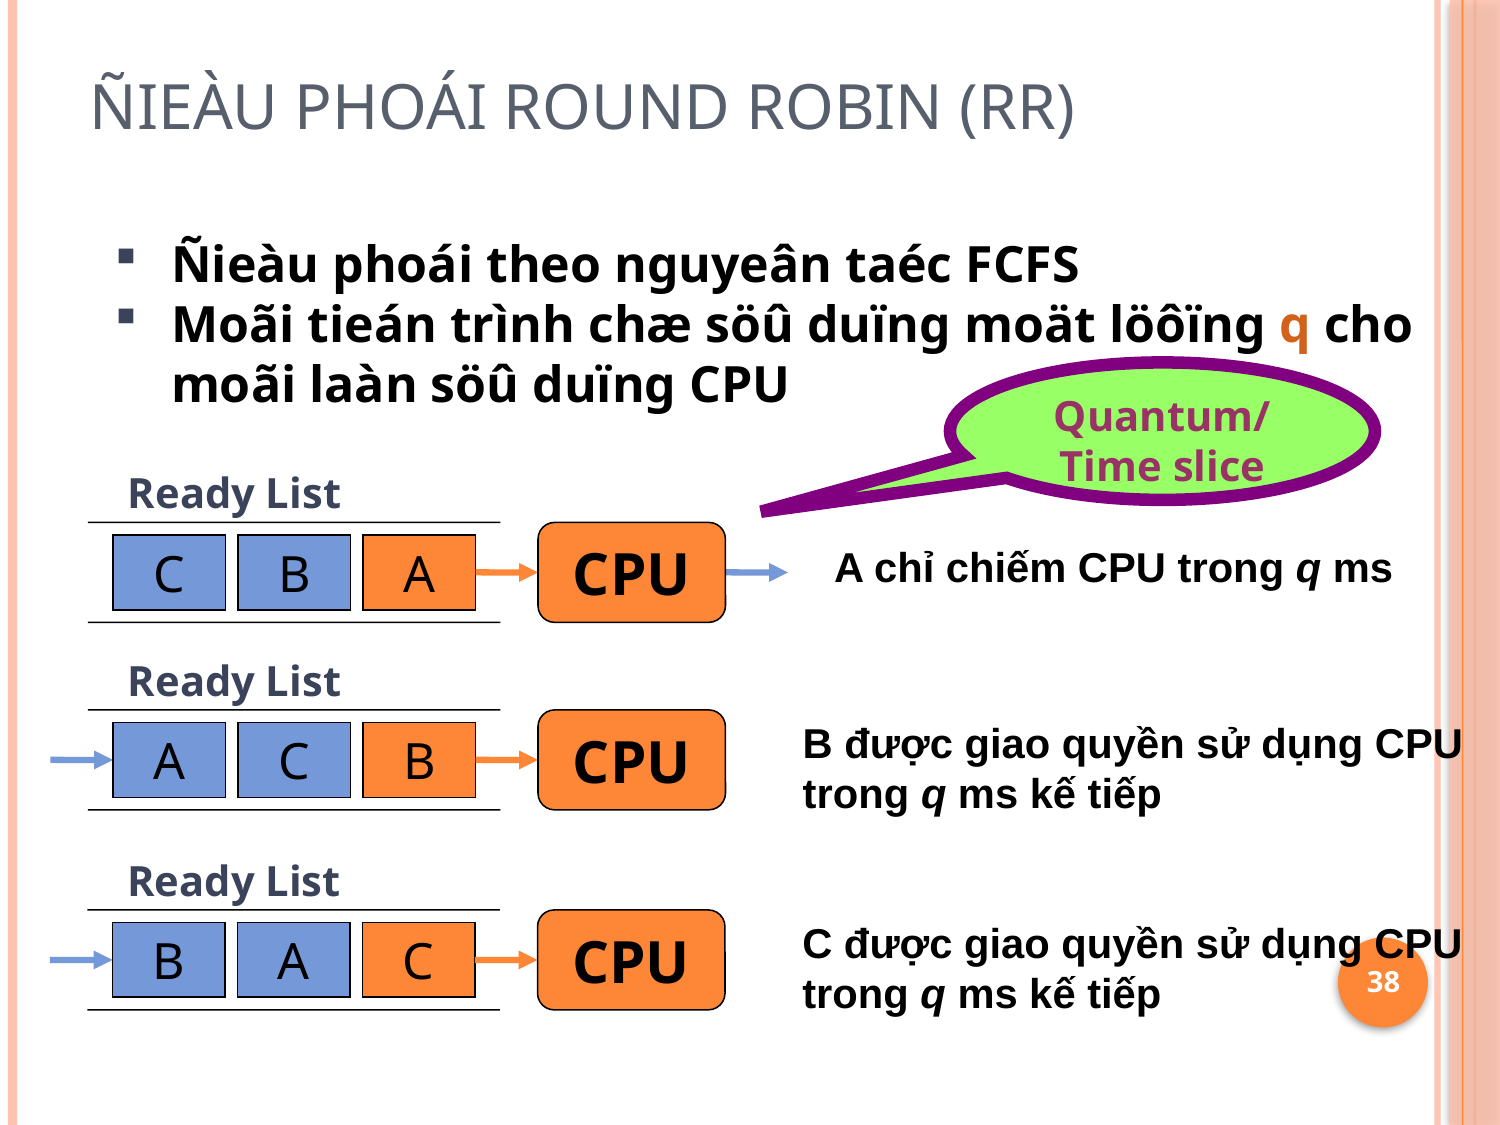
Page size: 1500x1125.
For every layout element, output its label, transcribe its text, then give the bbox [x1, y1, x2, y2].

text_box Ñieàu phoái theo nguyeân taéc FCFS Moãi tieán trình chæ söû duïng moät löôïng q cho moãi laàn söû duïng CPU [99, 224, 1437, 420]
text_box C được giao quyền sử dụng CPU trong q ms kế tiếp [787, 909, 1478, 1025]
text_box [87, 459, 726, 623]
text_box B được giao quyền sử dụng CPU trong q ms kế tiếp [787, 709, 1479, 825]
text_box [87, 646, 726, 811]
text_box A chỉ chiếm CPU trong q ms [819, 533, 1409, 598]
title Ñieàu phoái Round Robin (RR) [75, 0, 1300, 150]
text_box [732, 566, 788, 579]
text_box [86, 846, 726, 1011]
text_box Quantum/ Time slice [760, 362, 1375, 512]
